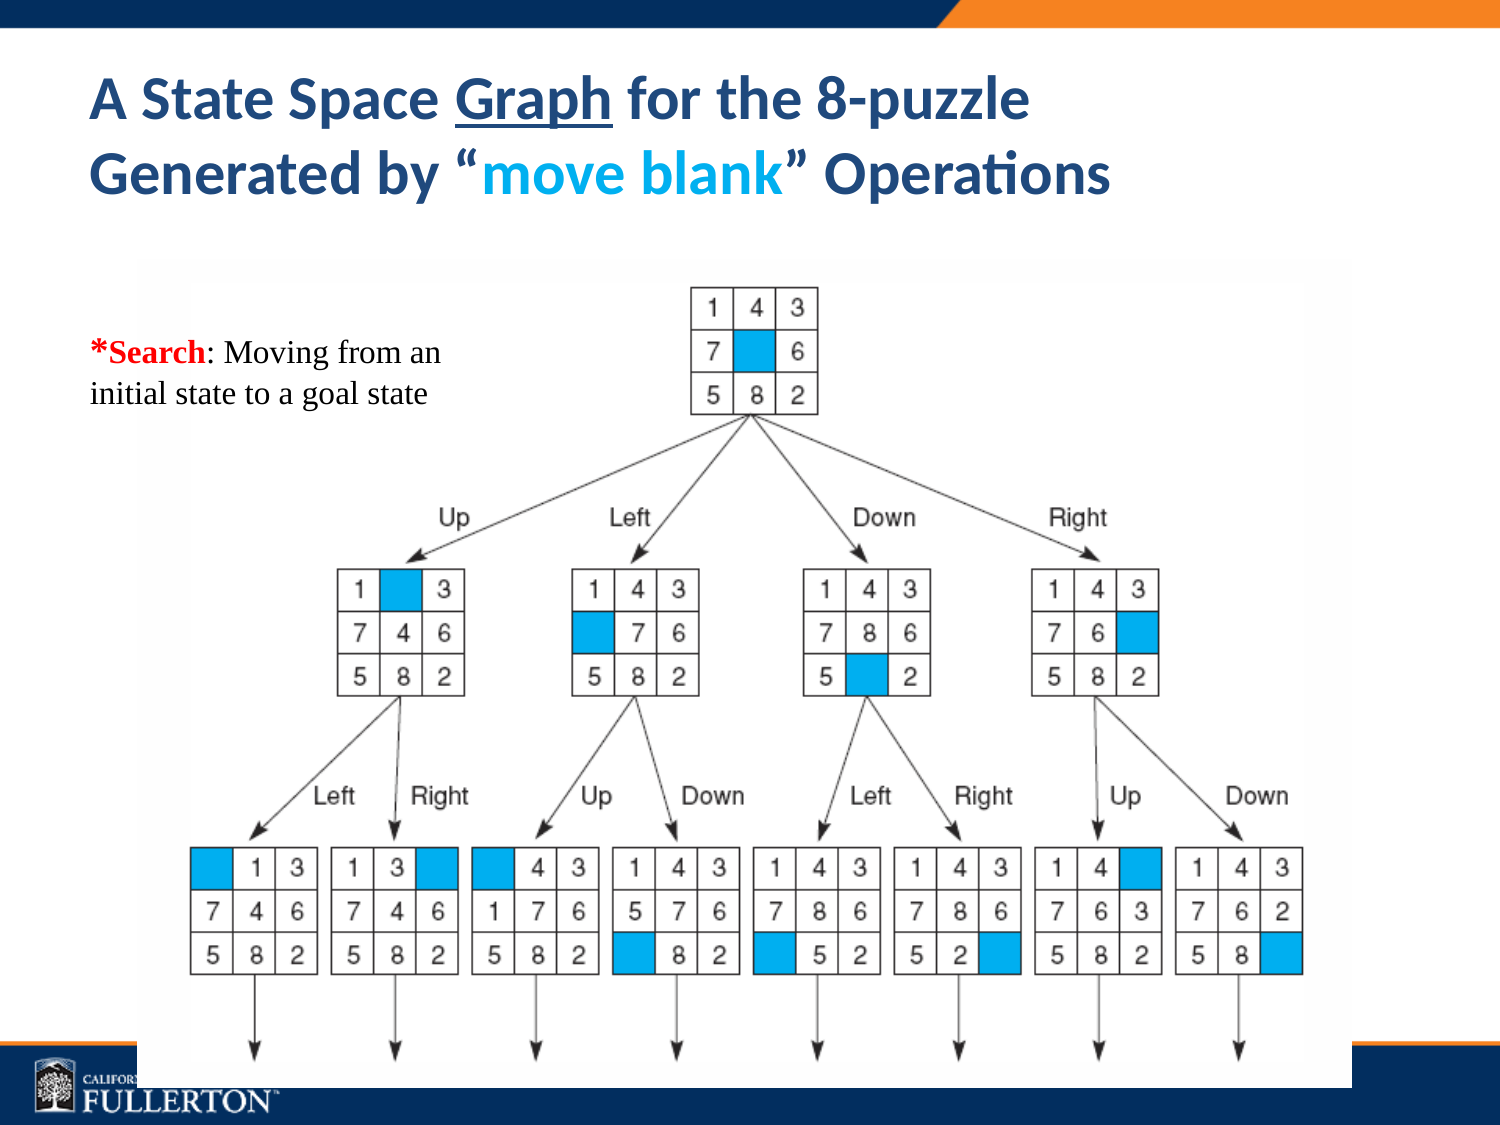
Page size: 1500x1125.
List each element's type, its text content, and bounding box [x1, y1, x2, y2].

text_box A State Space Graph for the 8-puzzle Generated by “move blank” Operations [75, 50, 1313, 238]
picture [0, 0, 1500, 1125]
text_box *Search: Moving from an initial state to a goal state [75, 318, 132, 419]
